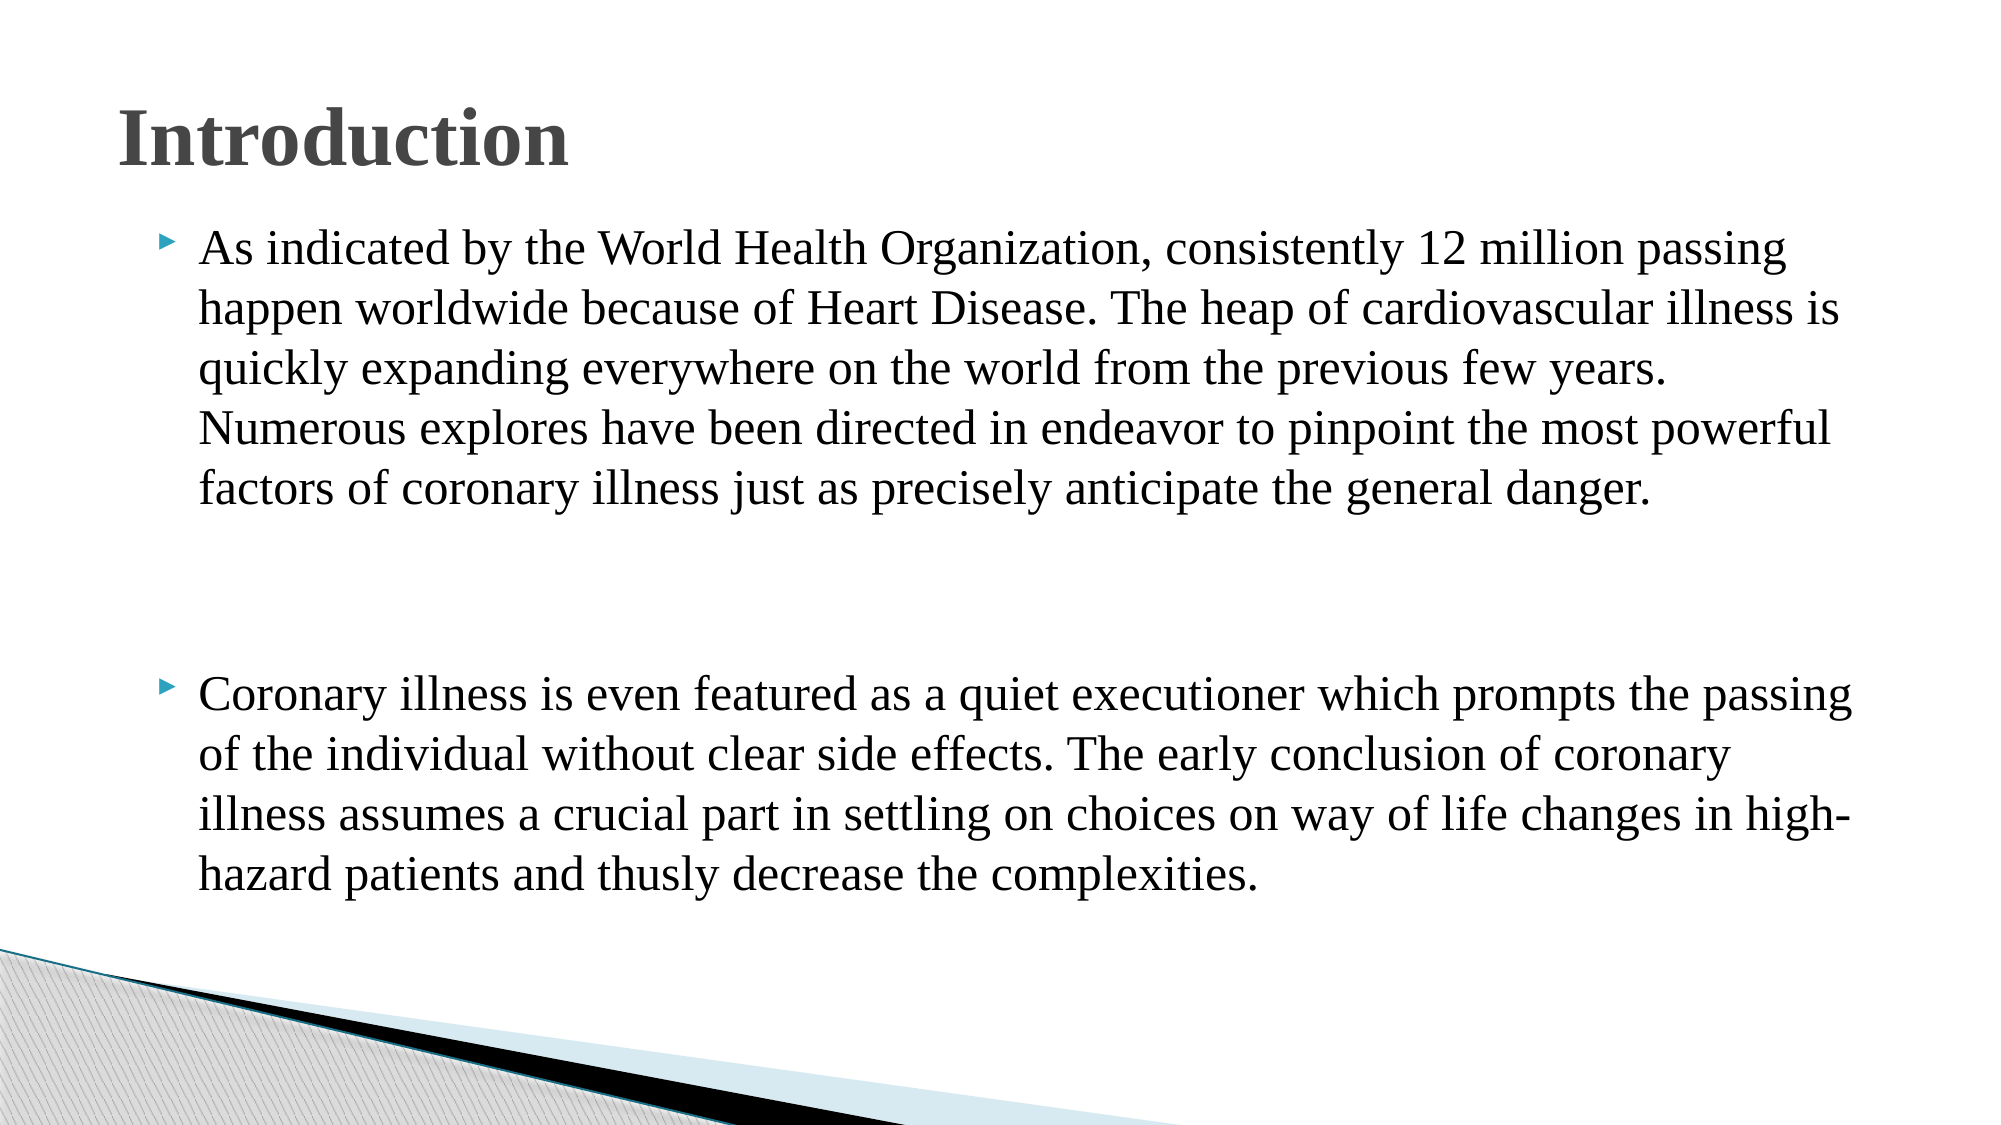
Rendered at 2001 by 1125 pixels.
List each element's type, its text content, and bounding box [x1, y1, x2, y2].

list As indicated by the World Health Organization, consistently 12 million passing happen worldwide because of Heart Disease. The heap of cardiovascular illness is quickly expanding everywhere on the world from the previous few years. Numerous explores have been directed in endeavor to pinpoint the most powerful factors of coronary illness just as precisely anticipate the general danger. Coronary illness is even featured as a quiet executioner which prompts the passing of the individual without clear side effects. The early conclusion of coronary illness assumes a crucial part in settling on choices on way of life changes in high-hazard patients and thusly decrease the complexities. [123, 226, 1877, 996]
title Introduction [102, 38, 1903, 226]
